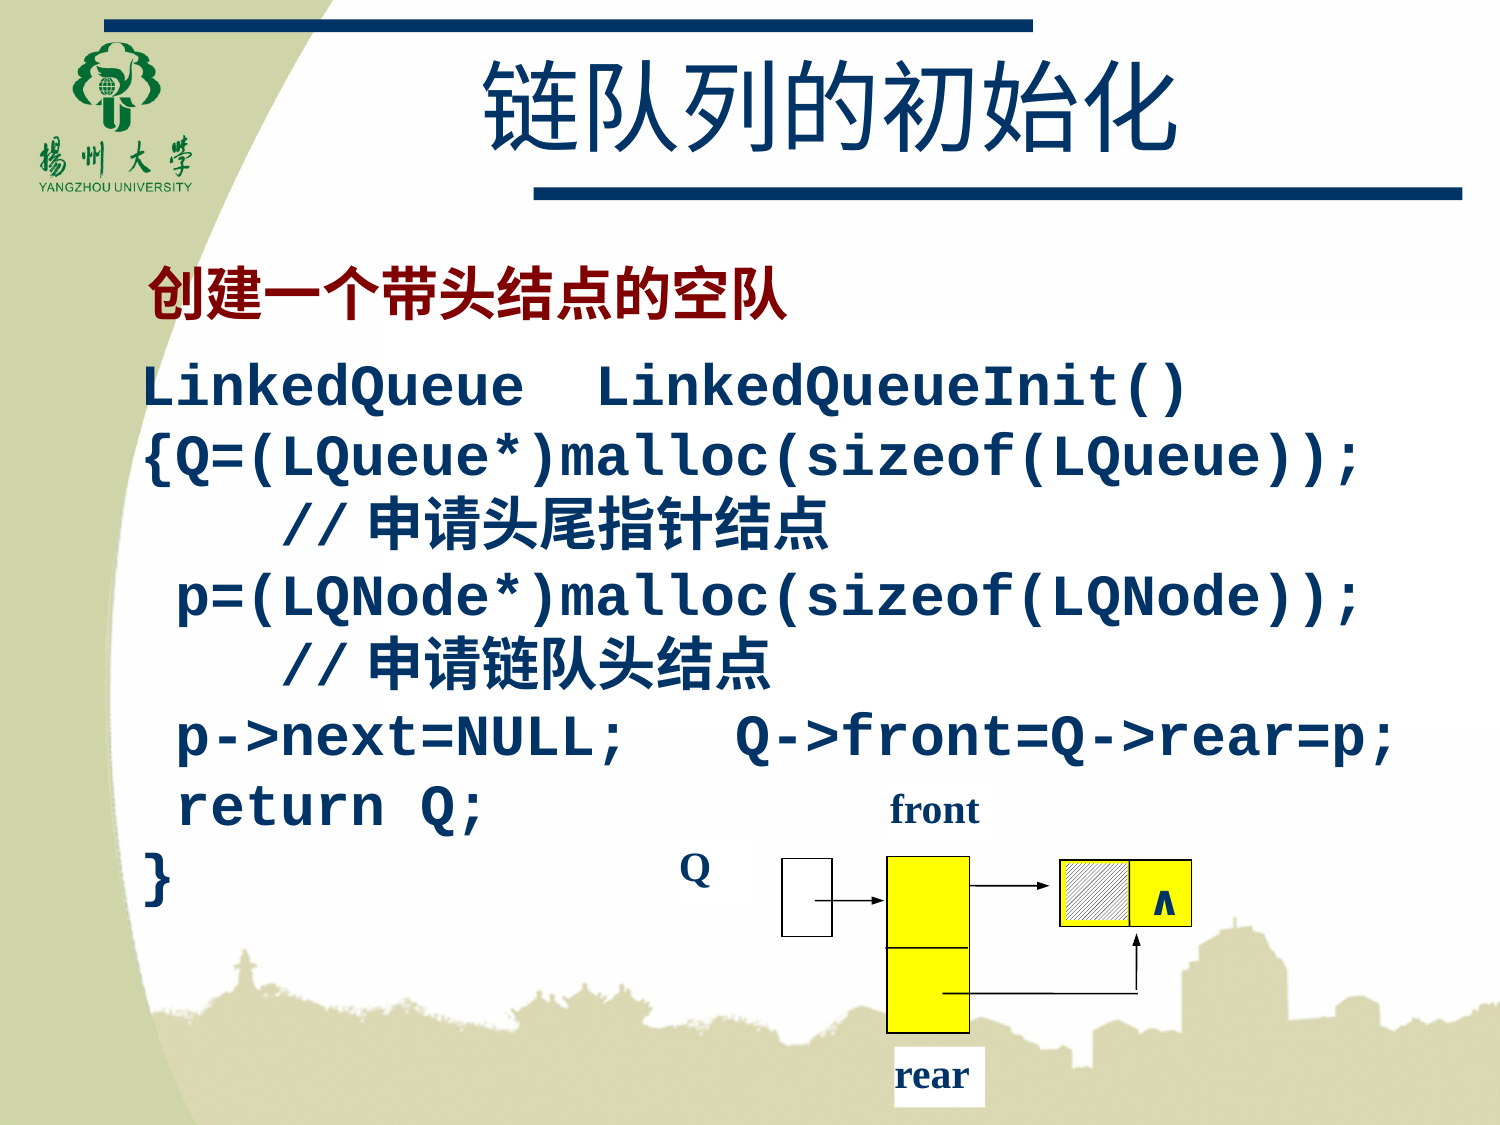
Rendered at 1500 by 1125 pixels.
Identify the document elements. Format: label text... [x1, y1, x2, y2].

title 链队列的初始化 [224, 39, 1436, 190]
list 创建一个带头结点的空队 [132, 249, 1439, 339]
picture [0, 0, 1500, 1125]
text_box LinkedQueue LinkedQueueInit() {Q=(LQueue*)malloc(sizeof(LQueue)); //申请头尾指针结点 p=(LQNode*)malloc(sizeof(LQNode)); //申请链队头结点 p->next=NULL; Q->front=Q->rear=p; return Q; } [82, 339, 1441, 915]
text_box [678, 781, 1192, 1108]
